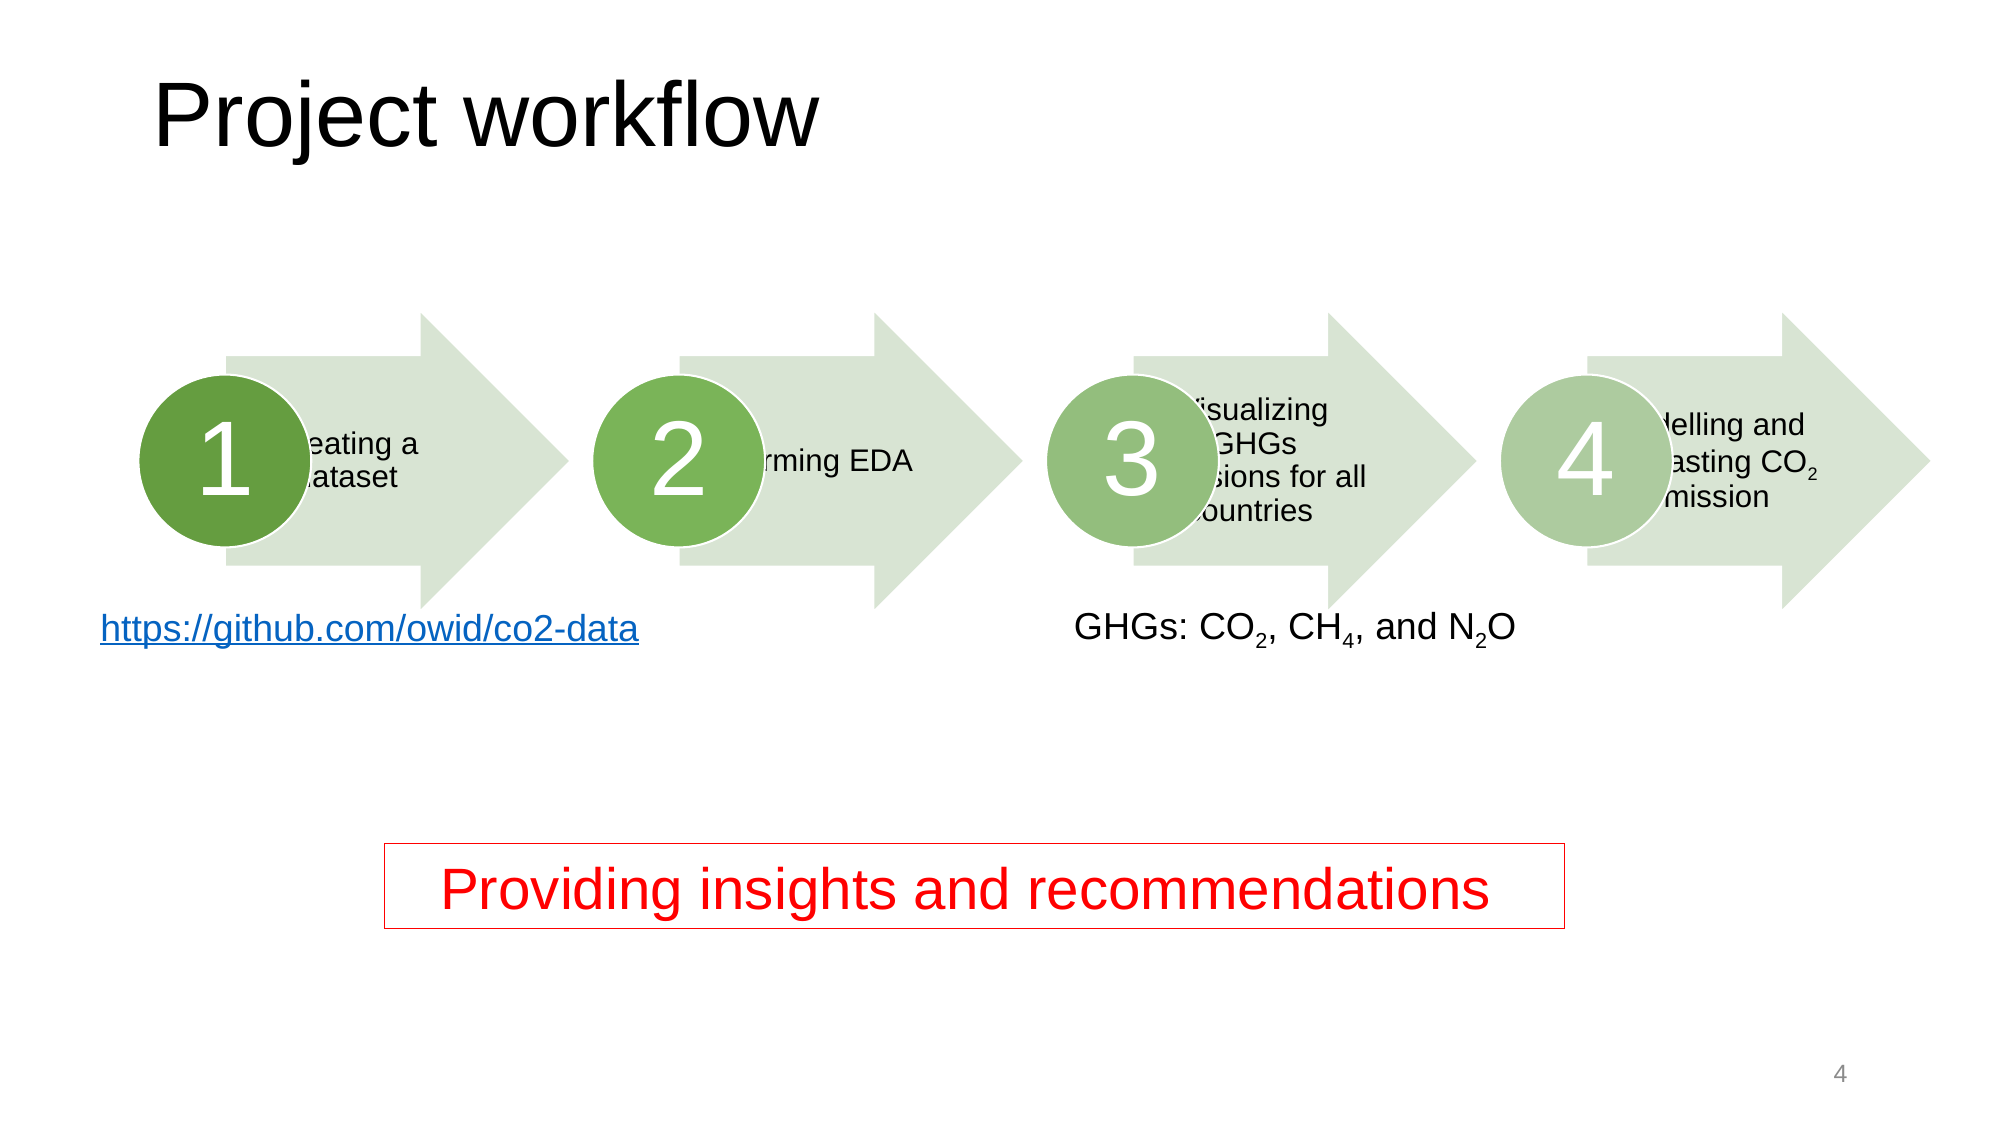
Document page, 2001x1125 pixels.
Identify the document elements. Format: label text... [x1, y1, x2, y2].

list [137, 237, 1934, 685]
text_box Providing insights and recommendations [384, 843, 1565, 929]
title Project workflow [137, 59, 1863, 237]
text_box https://github.com/owid/co2-data [85, 596, 137, 656]
slide_number 4 [1412, 1042, 1863, 1103]
